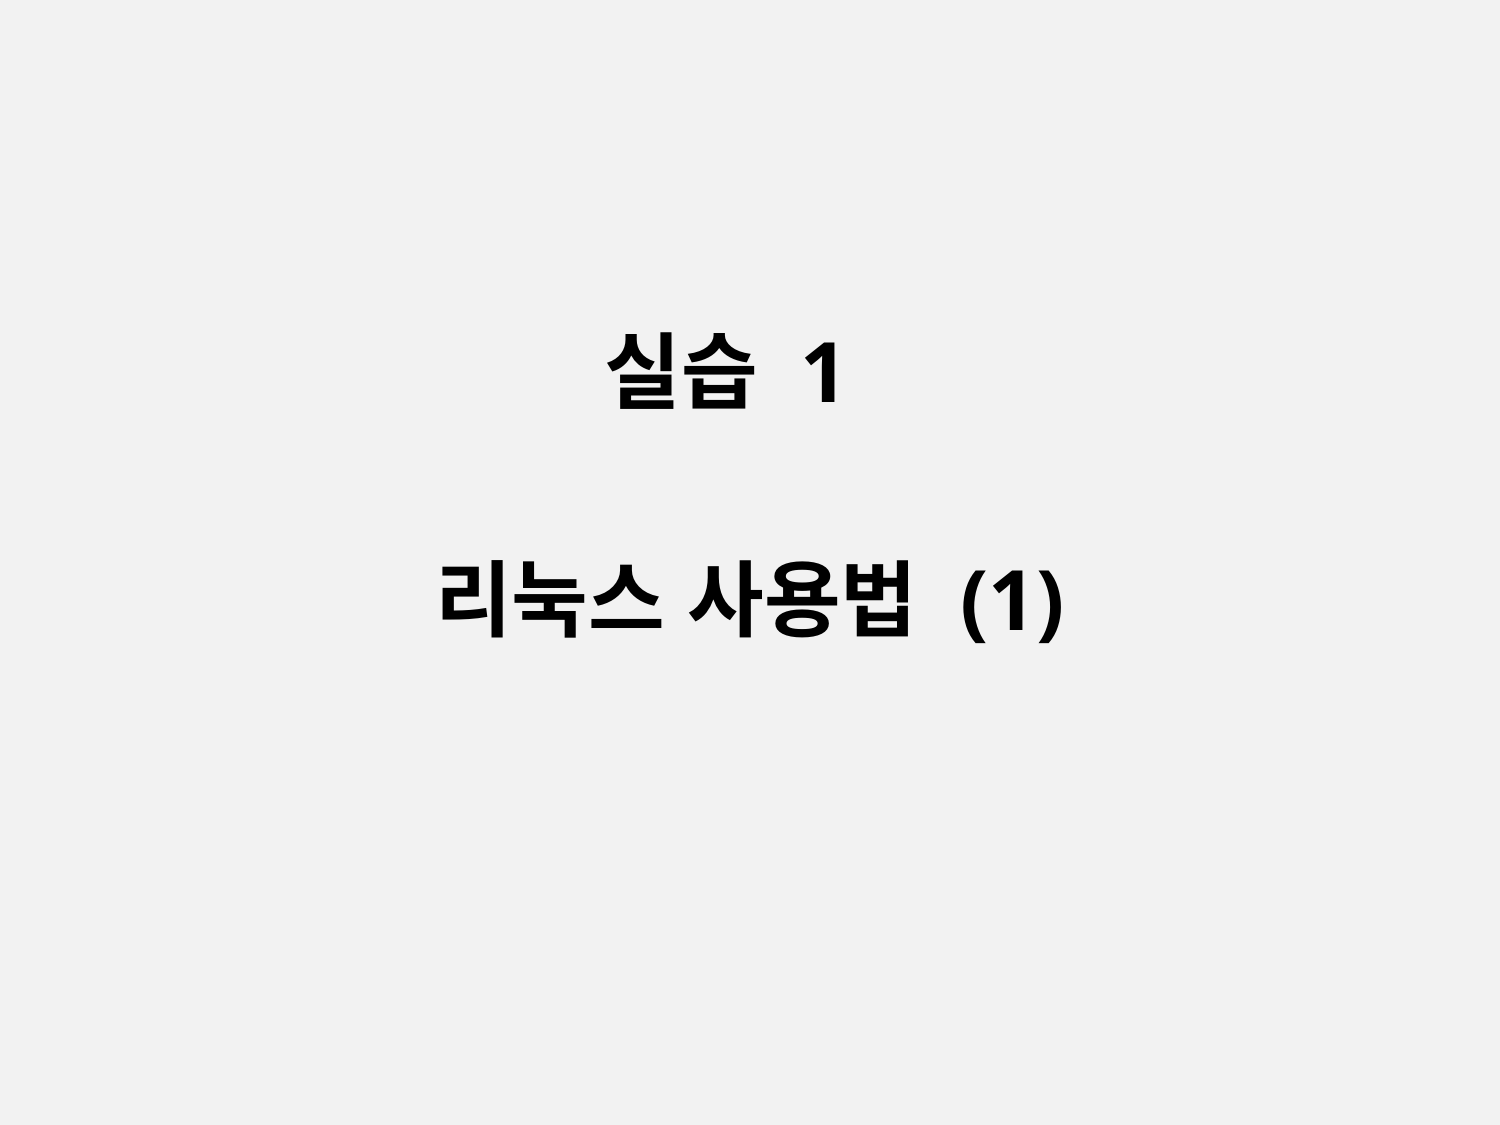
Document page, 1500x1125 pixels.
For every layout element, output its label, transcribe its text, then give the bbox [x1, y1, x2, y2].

subtitle 리눅스 사용법 (1) [218, 550, 1282, 681]
text_box 실습 1 [194, 322, 1258, 453]
